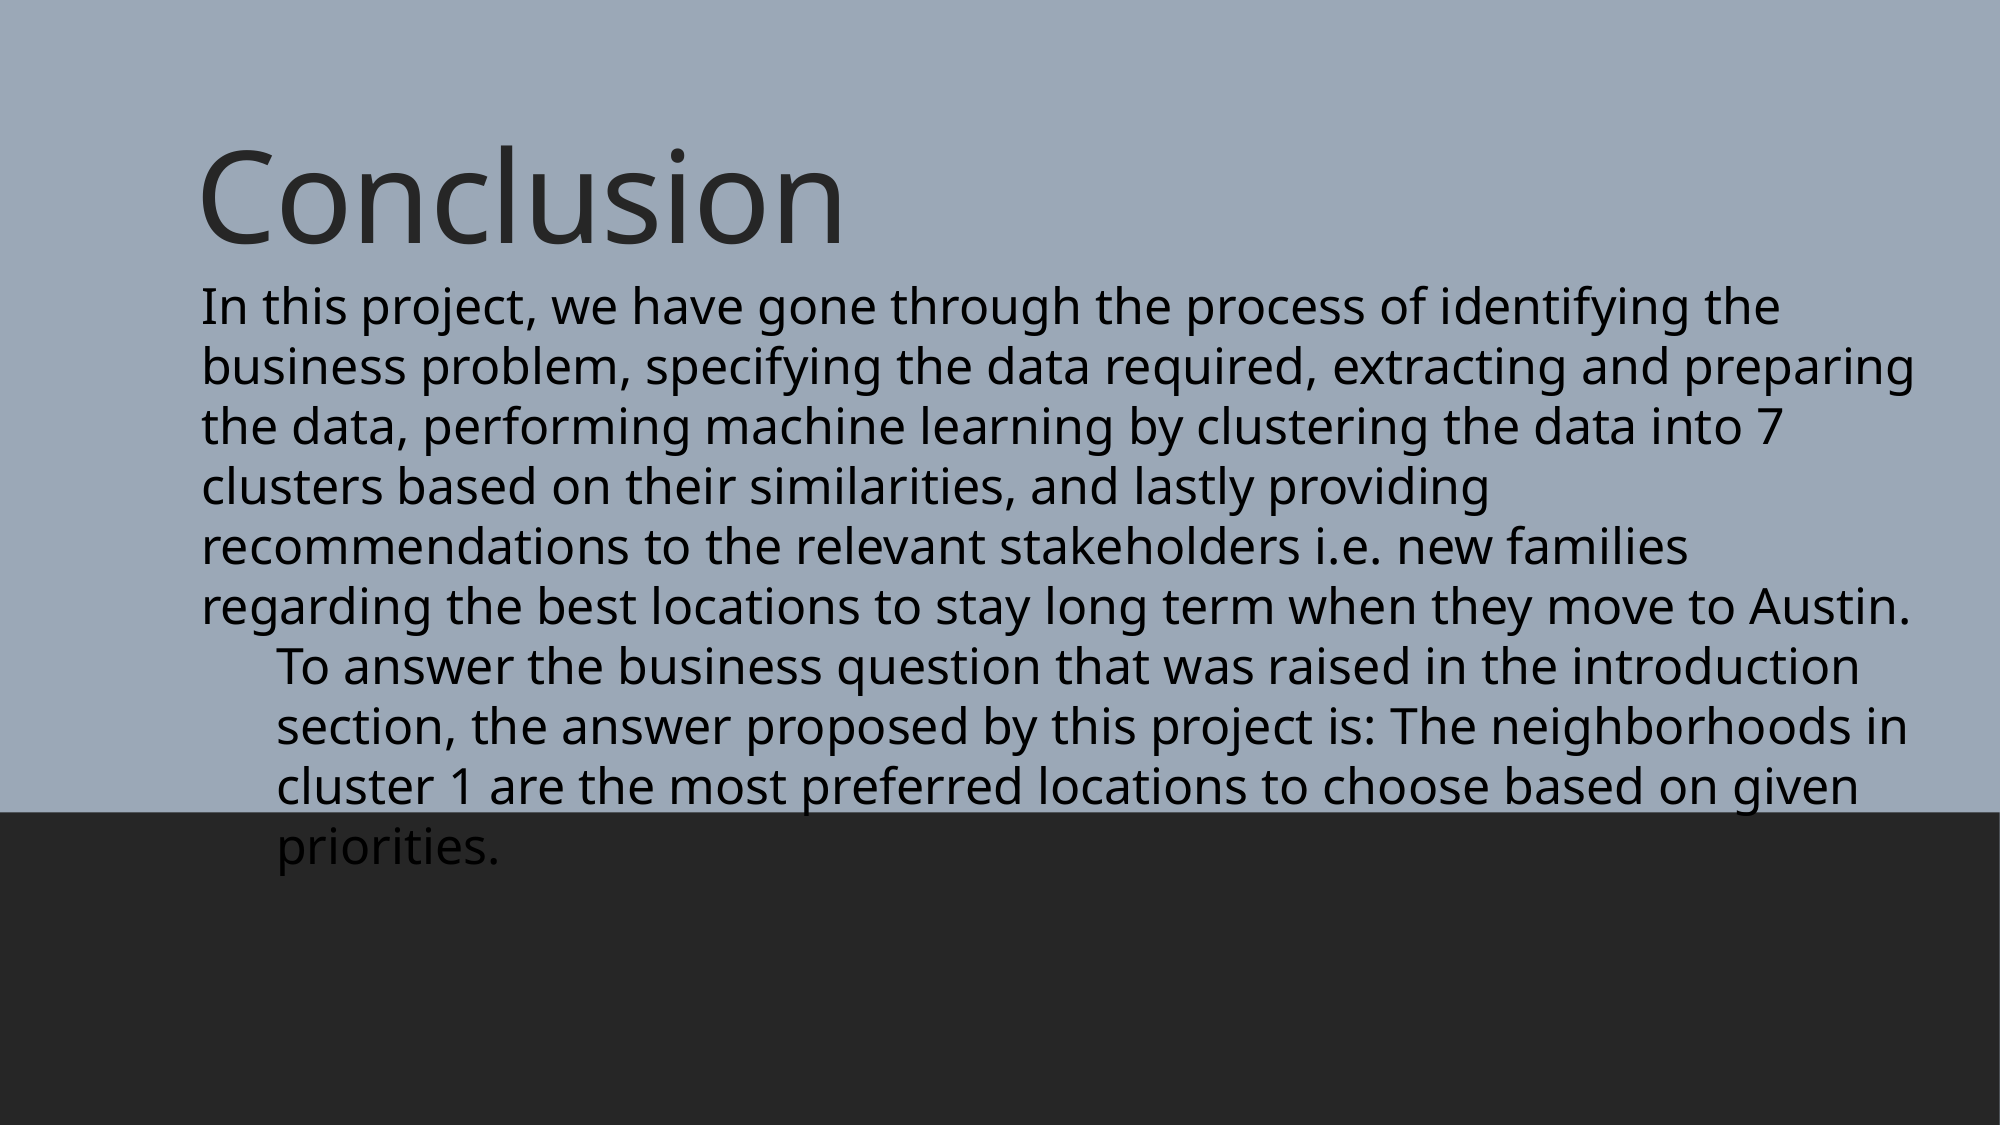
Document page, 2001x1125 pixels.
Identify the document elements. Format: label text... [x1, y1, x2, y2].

text_box [0, 811, 2000, 1125]
title Conclusion [180, 124, 1881, 279]
text_box In this project, we have gone through the process of identifying the business problem, specifying the data required, extracting and preparing the data, performing machine learning by clustering the data into 7 clusters based on their similarities, and lastly providing recommendations to the relevant stakeholders i.e. new families regarding the best locations to stay long term when they move to Austin. To answer the business question that was raised in the introduction section, the answer proposed by this project is: The neighborhoods in cluster 1 are the most preferred locations to choose based on given priorities. [186, 161, 1941, 982]
text_box [0, 0, 2000, 811]
